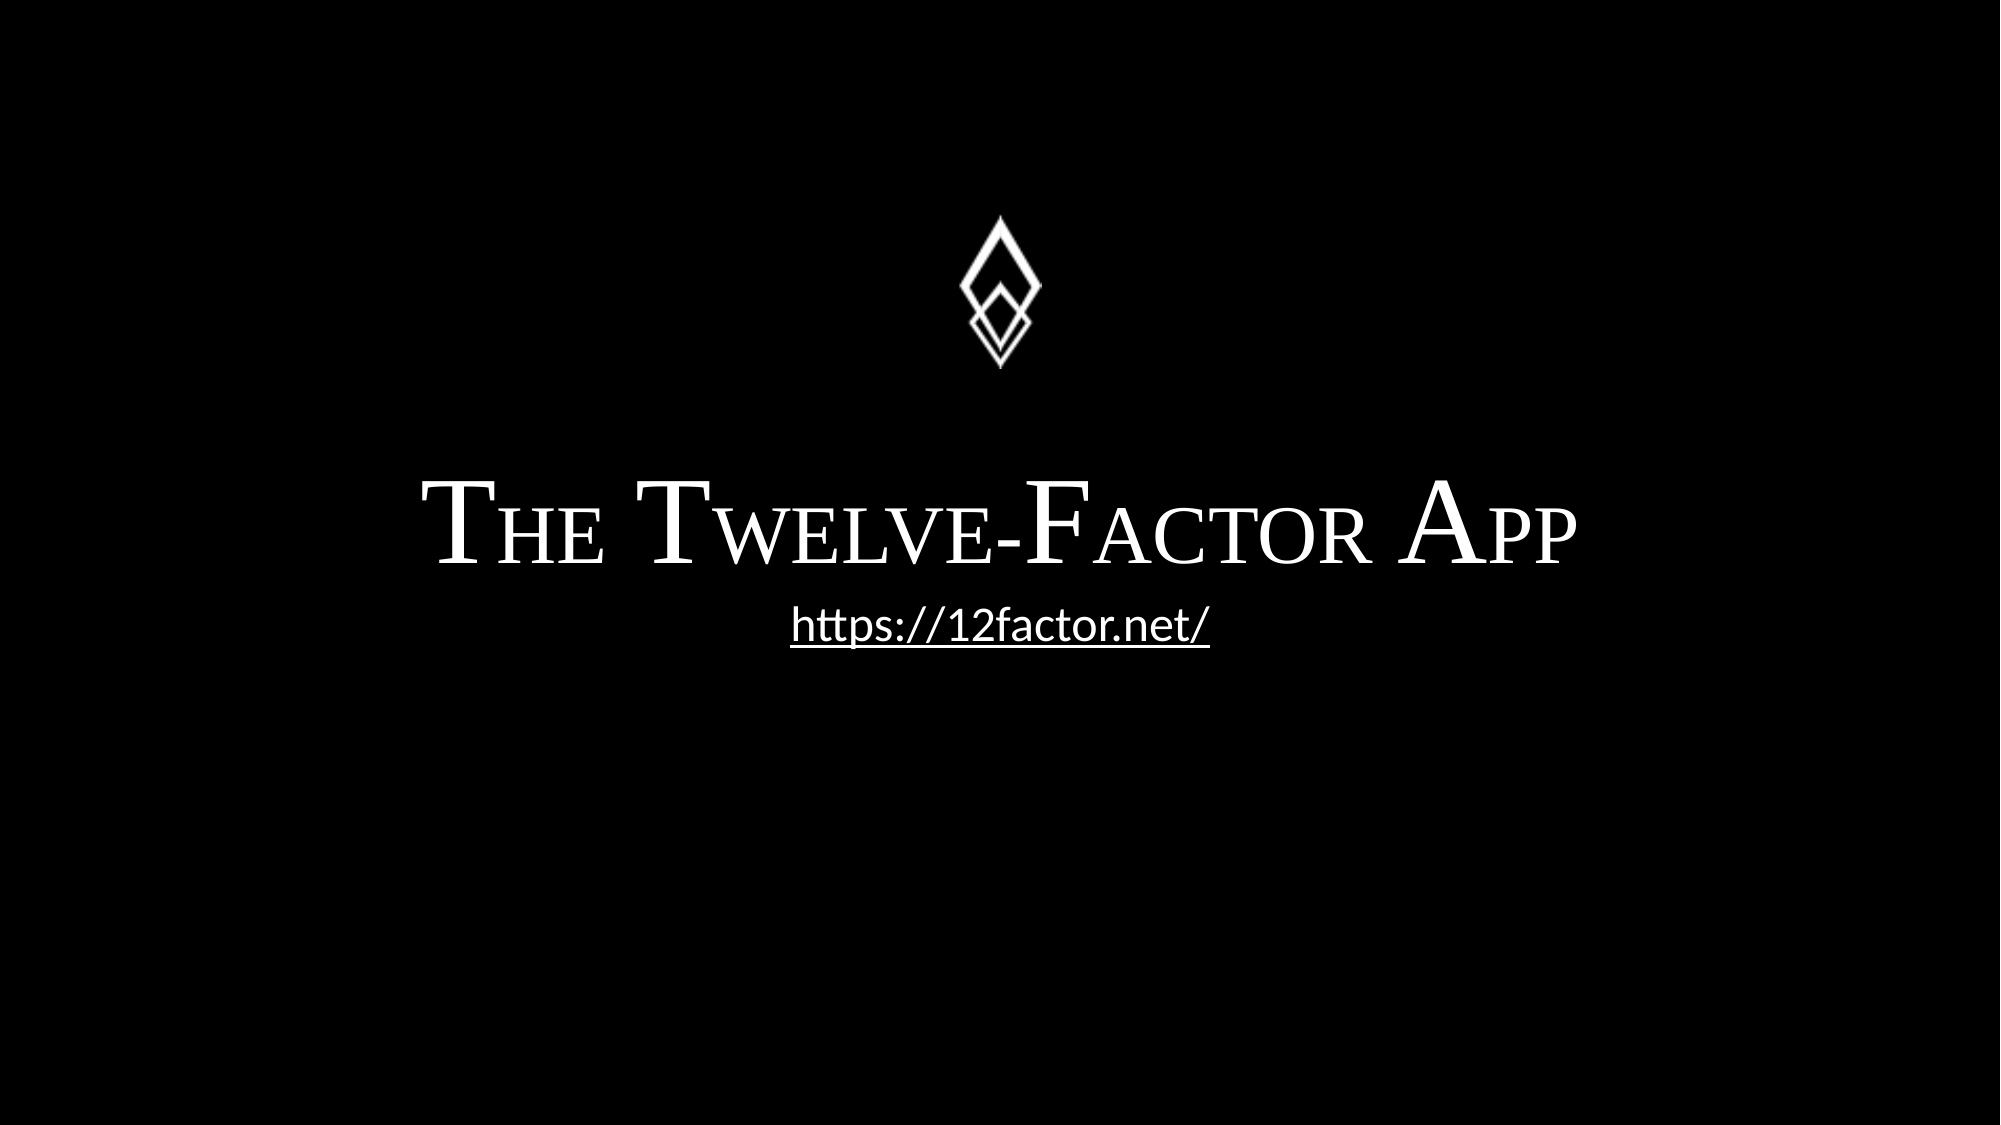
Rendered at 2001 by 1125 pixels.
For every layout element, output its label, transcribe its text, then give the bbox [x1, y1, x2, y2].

picture [958, 214, 1042, 369]
title THE TWELVE-FACTOR APP [249, 184, 1750, 590]
subtitle https://12factor.net/ [249, 590, 1750, 863]
